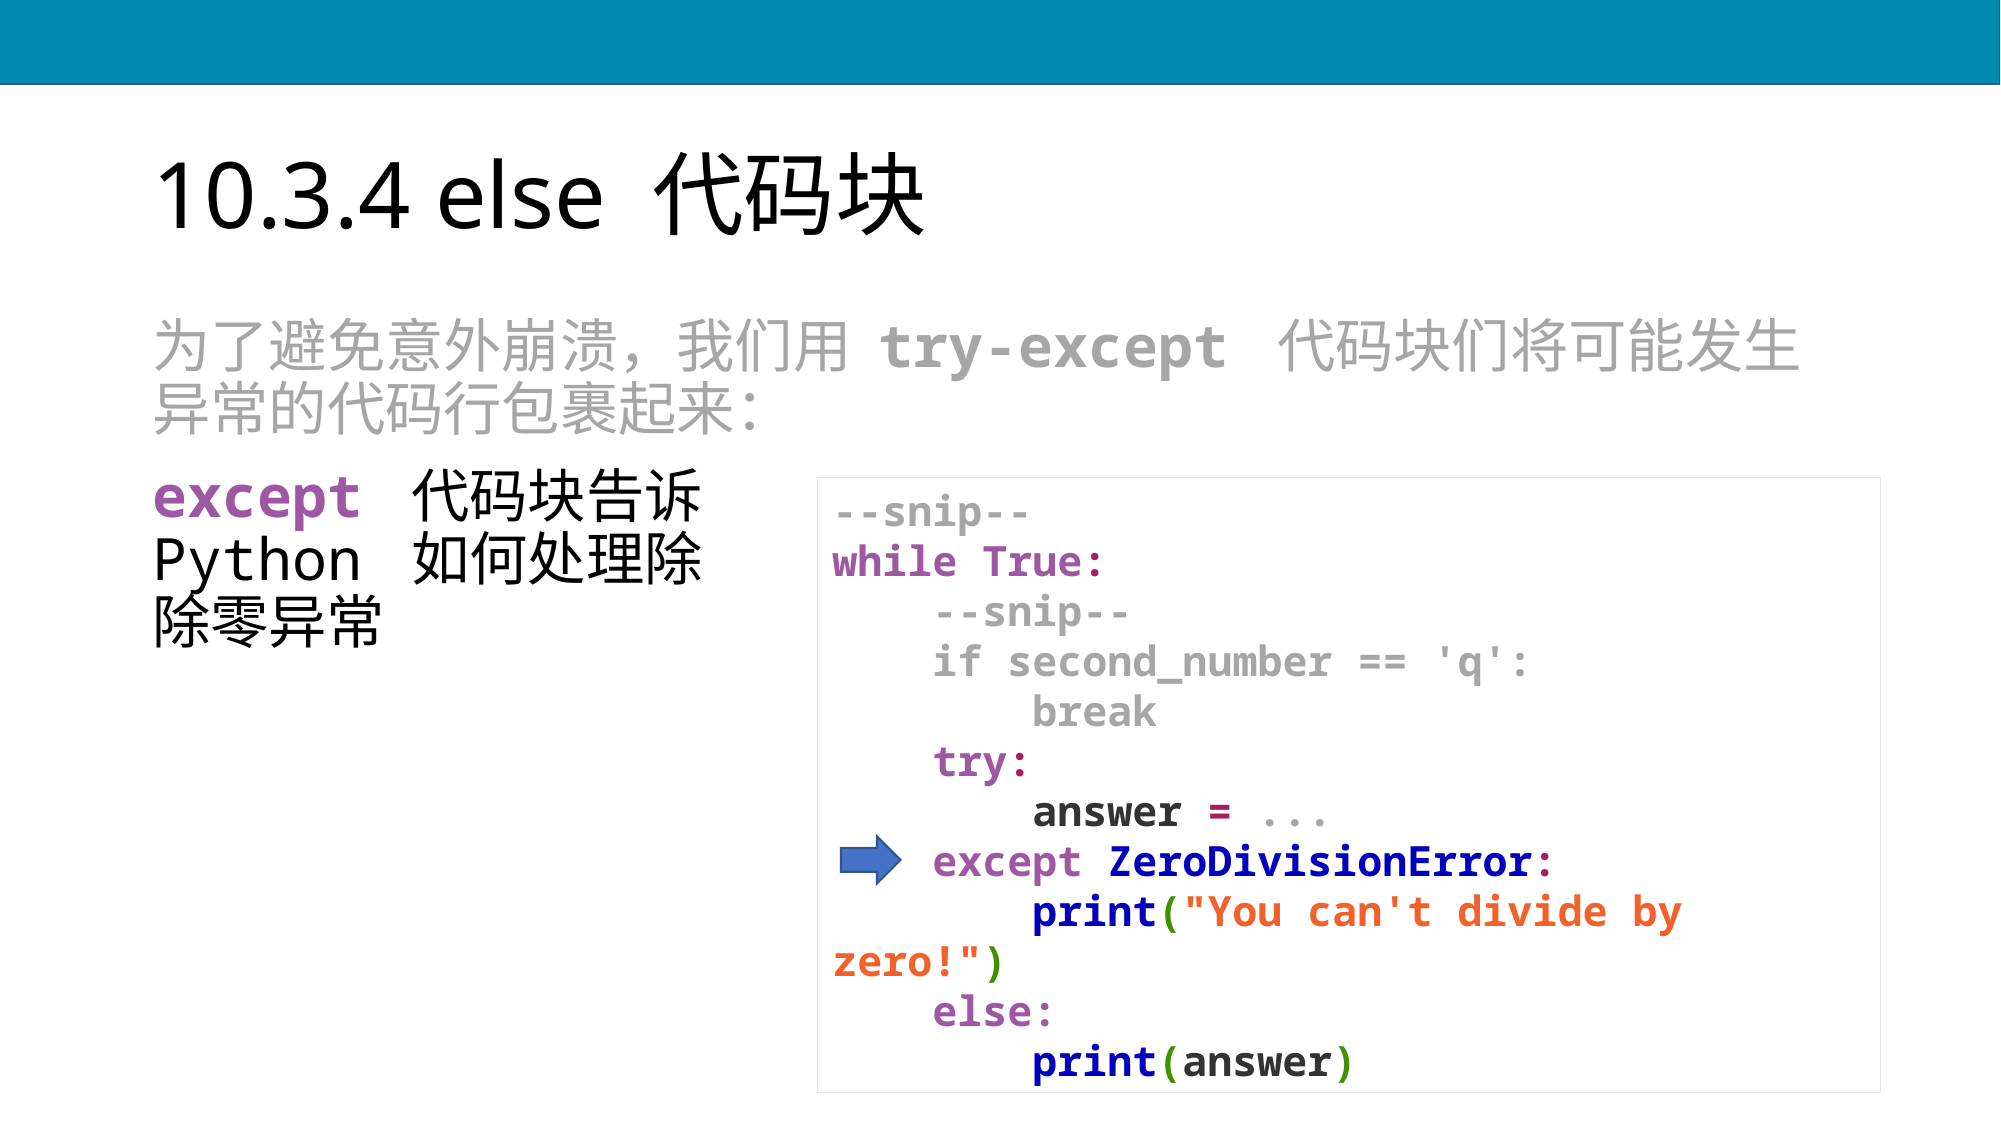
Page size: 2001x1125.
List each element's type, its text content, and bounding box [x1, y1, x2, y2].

list 为了避免意外崩溃，我们用 try-except 代码块们将可能发生异常的代码行包裹起来： [137, 310, 1863, 1024]
text_box except 代码块告诉 Python 如何处理除除零异常 [137, 460, 730, 1066]
text_box [839, 833, 903, 887]
text_box --snip-- while True: --snip-- if second_number == 'q': break try: answer = ... except ZeroDivisionError: print("You can't divide by zero!") else: print(answer) [817, 477, 1881, 1093]
title 10.3.4 else 代码块 [137, 115, 1863, 282]
